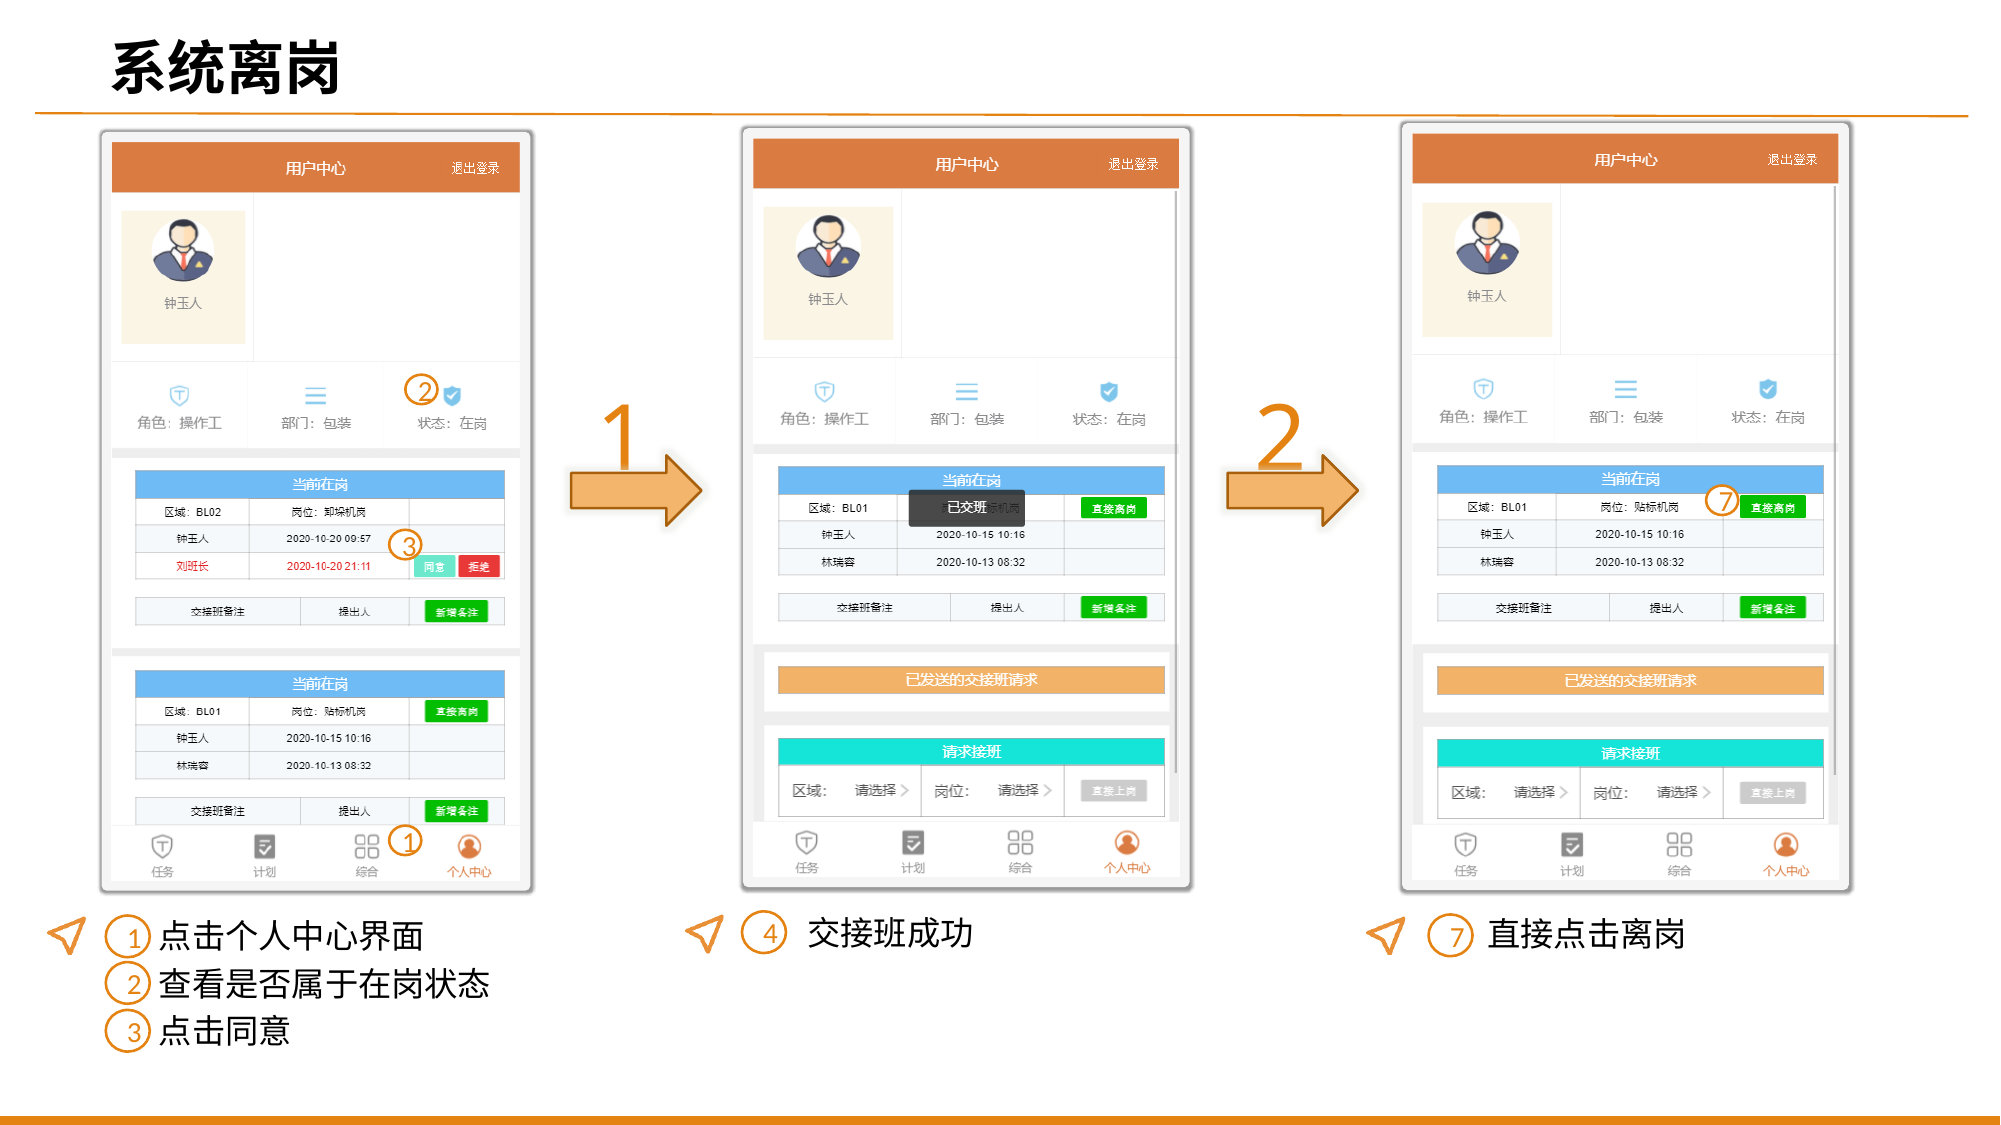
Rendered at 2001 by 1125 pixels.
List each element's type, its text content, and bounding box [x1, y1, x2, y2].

text_box 点击同意 [144, 1002, 537, 1058]
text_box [34, 112, 1969, 117]
text_box 3 [104, 1008, 152, 1053]
picture [683, 913, 725, 954]
text_box 直接点击离岗 [1472, 905, 1874, 961]
text_box 1 [564, 352, 682, 465]
text_box 2 [1222, 352, 1339, 464]
text_box 点击个人中心界面 [144, 907, 488, 955]
picture [45, 914, 87, 956]
text_box [569, 454, 703, 527]
text_box 2 [104, 960, 152, 1006]
picture [1411, 132, 1839, 881]
text_box 系统离岗 [95, 24, 748, 109]
picture [1365, 914, 1406, 956]
picture [752, 138, 1180, 878]
picture [111, 141, 521, 881]
text_box 查看是否属于在岗状态 [144, 955, 537, 1002]
text_box 交接班成功 [792, 904, 1136, 960]
text_box 1 [104, 914, 144, 959]
text_box 4 [740, 910, 788, 955]
text_box 7 [1427, 913, 1474, 958]
text_box [1226, 454, 1359, 527]
